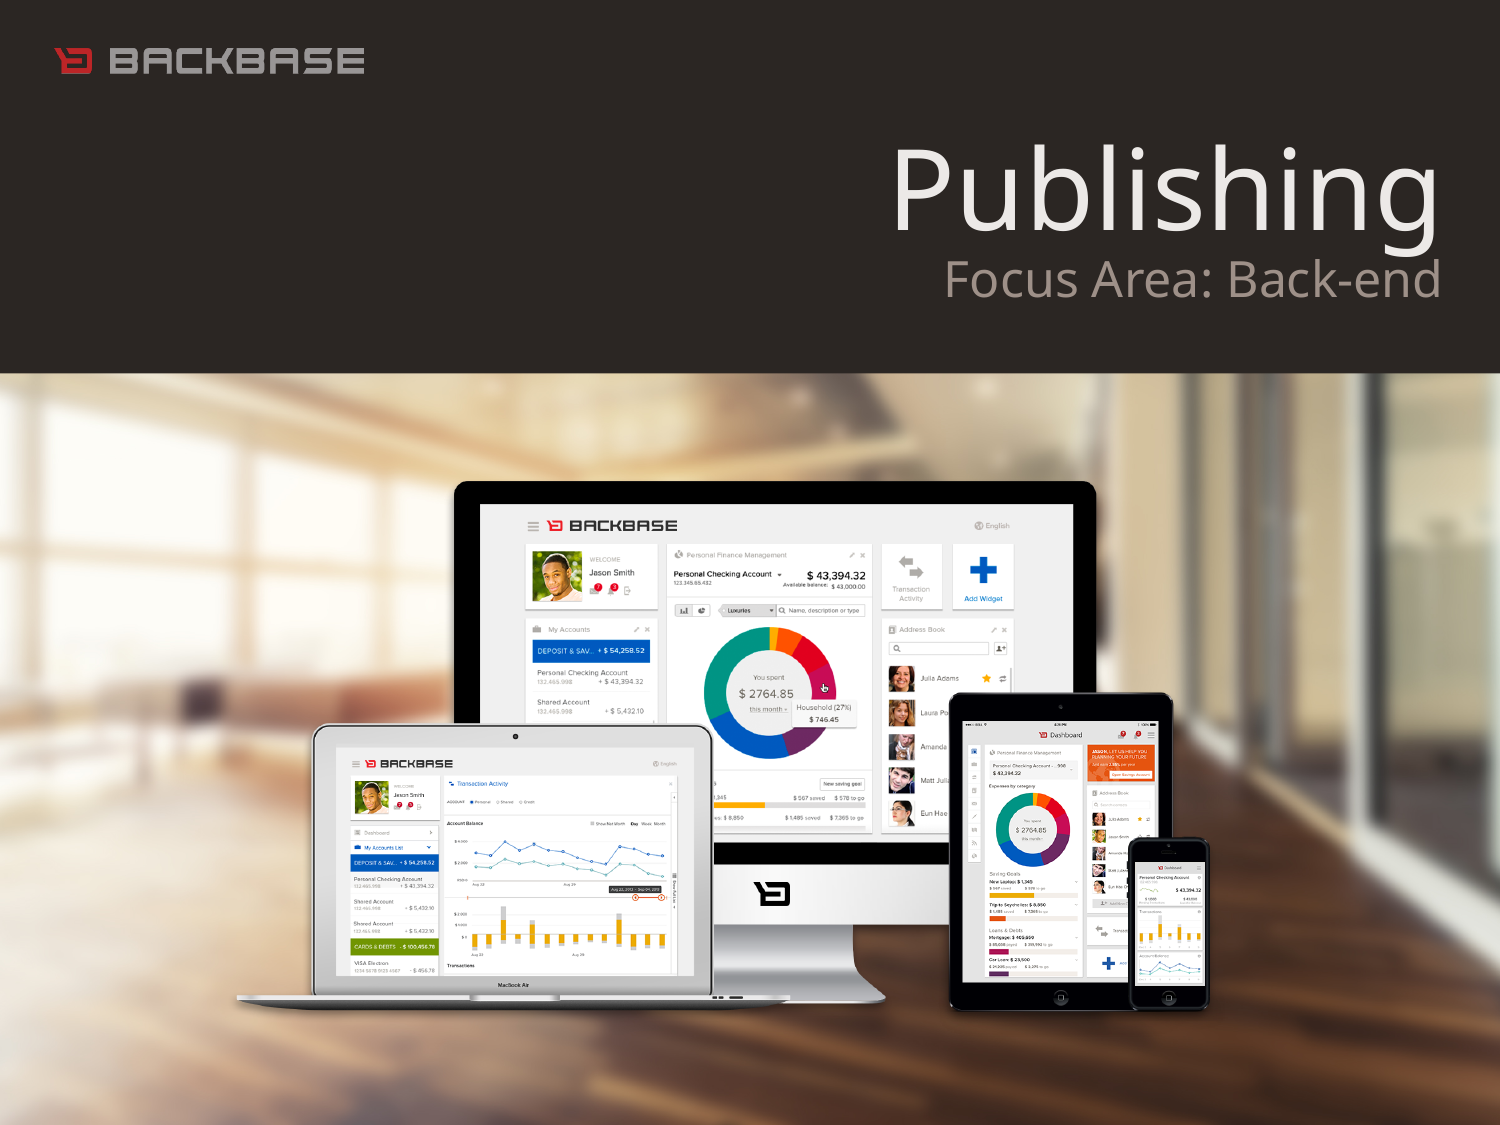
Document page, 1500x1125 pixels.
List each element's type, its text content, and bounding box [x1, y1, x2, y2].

picture [54, 48, 364, 74]
list Focus Area: Back-end [58, 263, 1459, 317]
picture [0, 374, 1500, 1125]
list Publishing [58, 110, 1459, 263]
